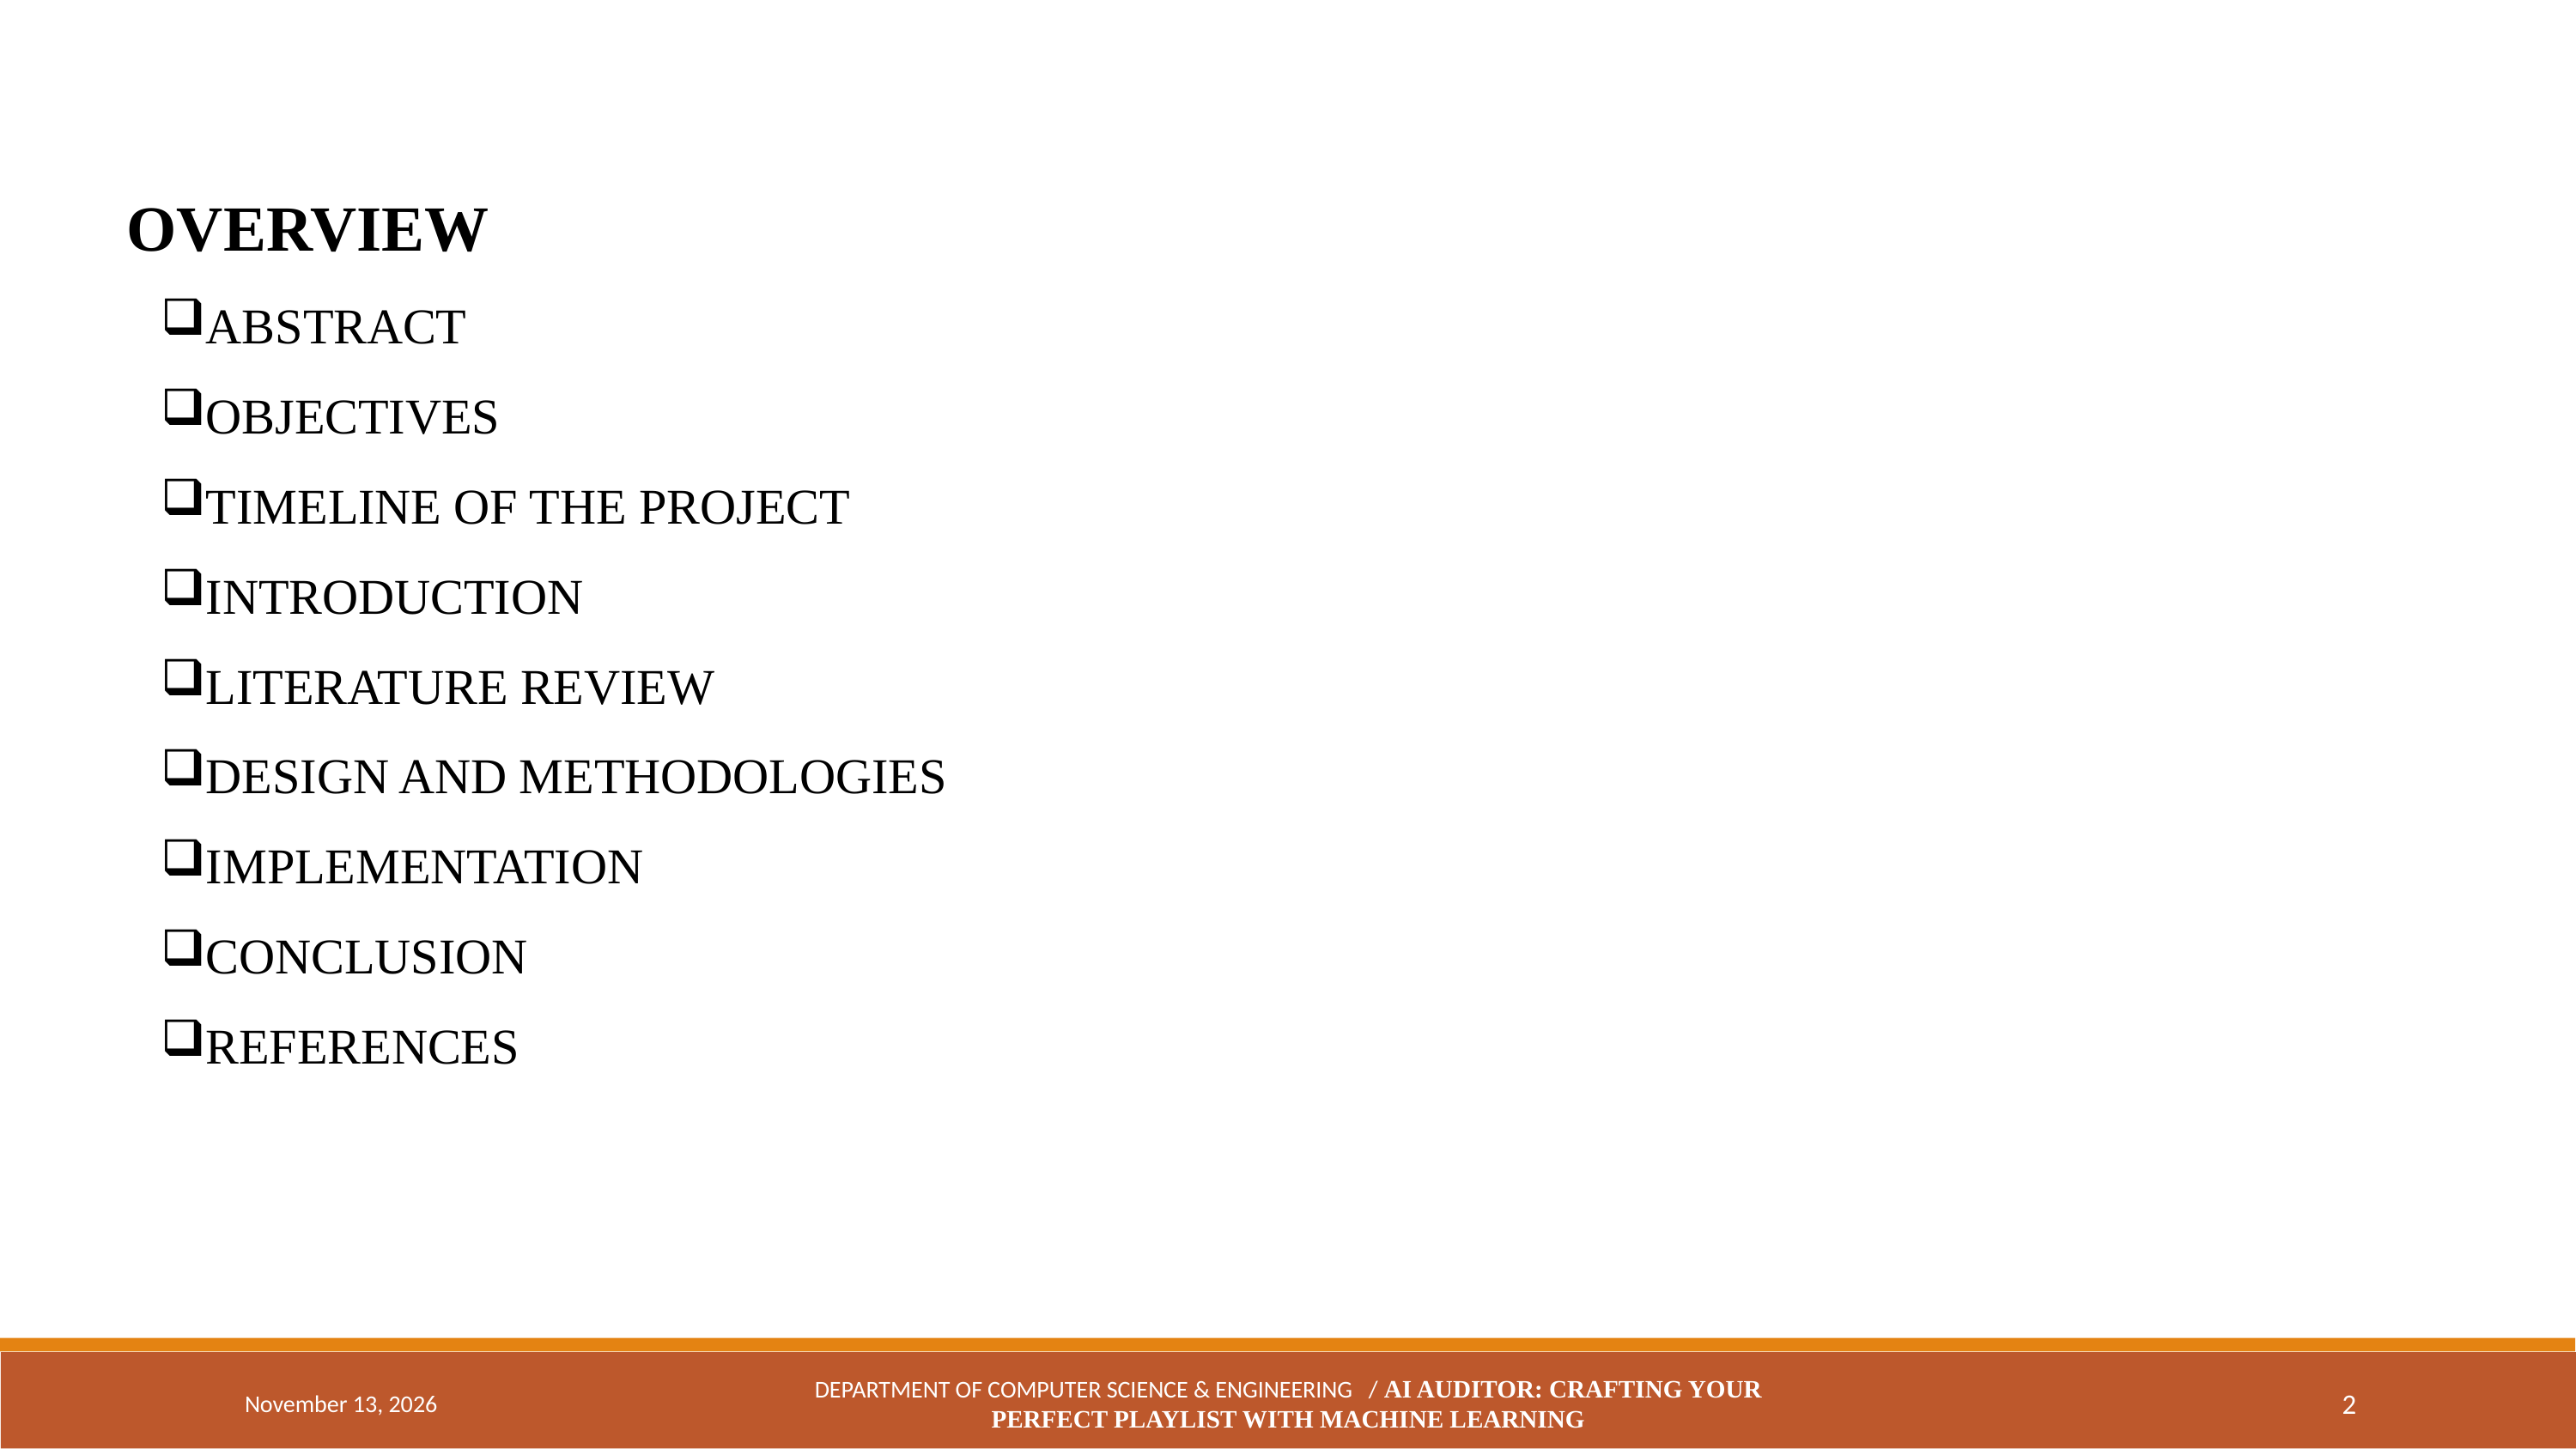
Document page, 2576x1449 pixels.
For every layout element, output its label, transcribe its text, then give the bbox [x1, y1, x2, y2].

footer DEPARTMENT OF COMPUTER SCIENCE & ENGINEERING / AI AUDITOR: CRAFTING YOUR PERFECT PLAYLIST WITH MACHINE LEARNING [779, 1364, 1798, 1442]
text_box OVERVIEW ABSTRACT OBJECTIVES TIMELINE OF THE PROJECT INTRODUCTION LITERATURE REVIEW DESIGN AND METHODOLOGIES IMPLEMENTATION CONCLUSION REFERENCES [113, 141, 2442, 1081]
slide_number 2 [2092, 1364, 2369, 1442]
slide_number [232, 1364, 755, 1442]
